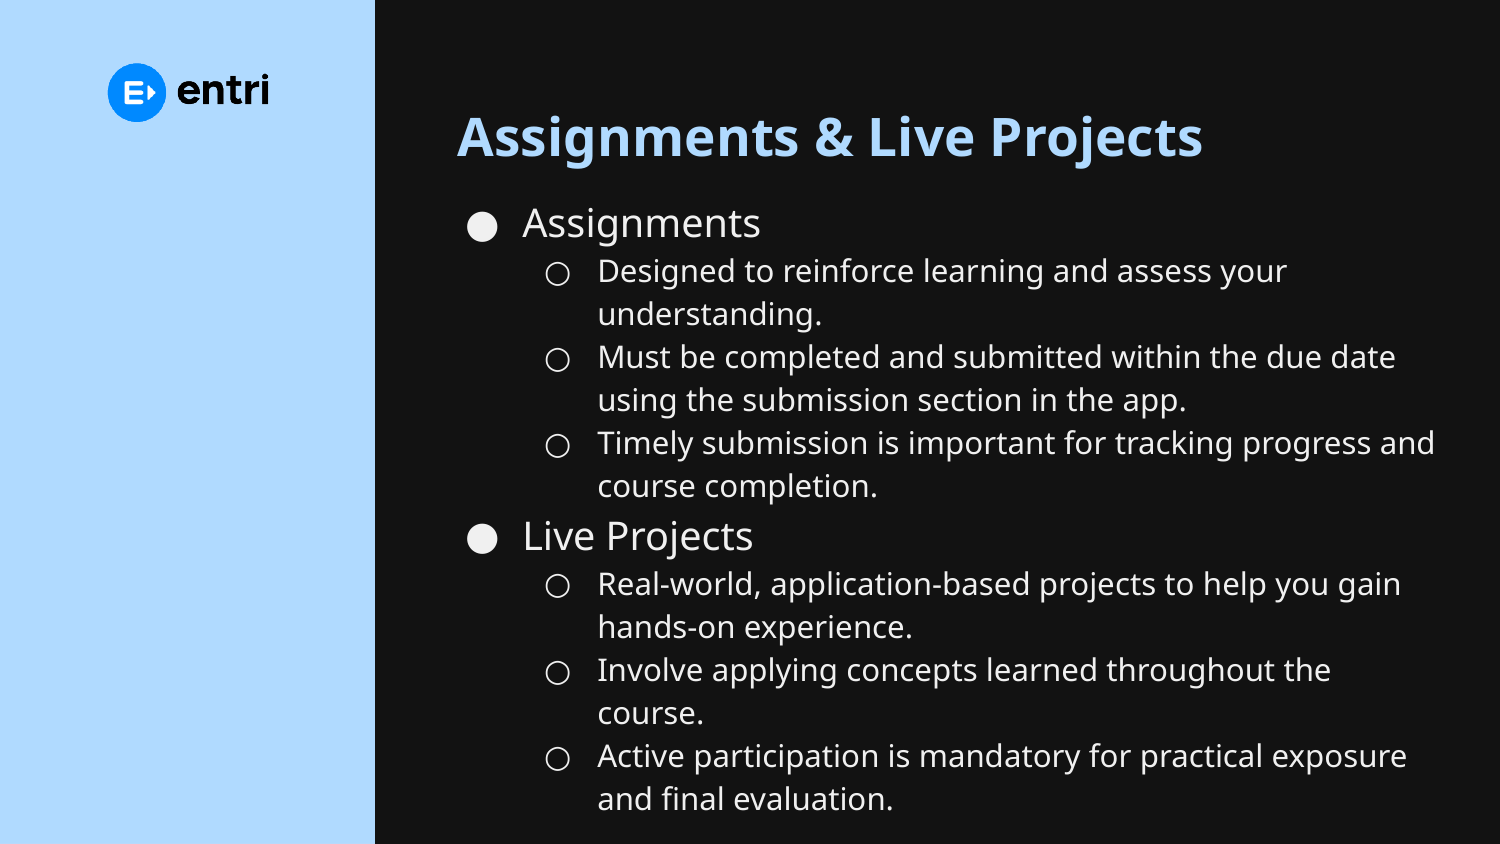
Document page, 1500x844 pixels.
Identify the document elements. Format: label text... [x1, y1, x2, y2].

picture [0, 0, 1500, 844]
list Assignments Designed to reinforce learning and assess your understanding. Must be completed and submitted within the due date using the submission section in the app. Timely submission is important for tracking progress and course completion. Live Projects Real-world, application-based projects to help you gain hands-on experience. Involve applying concepts learned throughout the course. Active participation is mandatory for practical exposure and final evaluation. [432, 176, 1460, 797]
title Assignments & Live Projects [442, 88, 1412, 183]
picture [98, 55, 277, 130]
